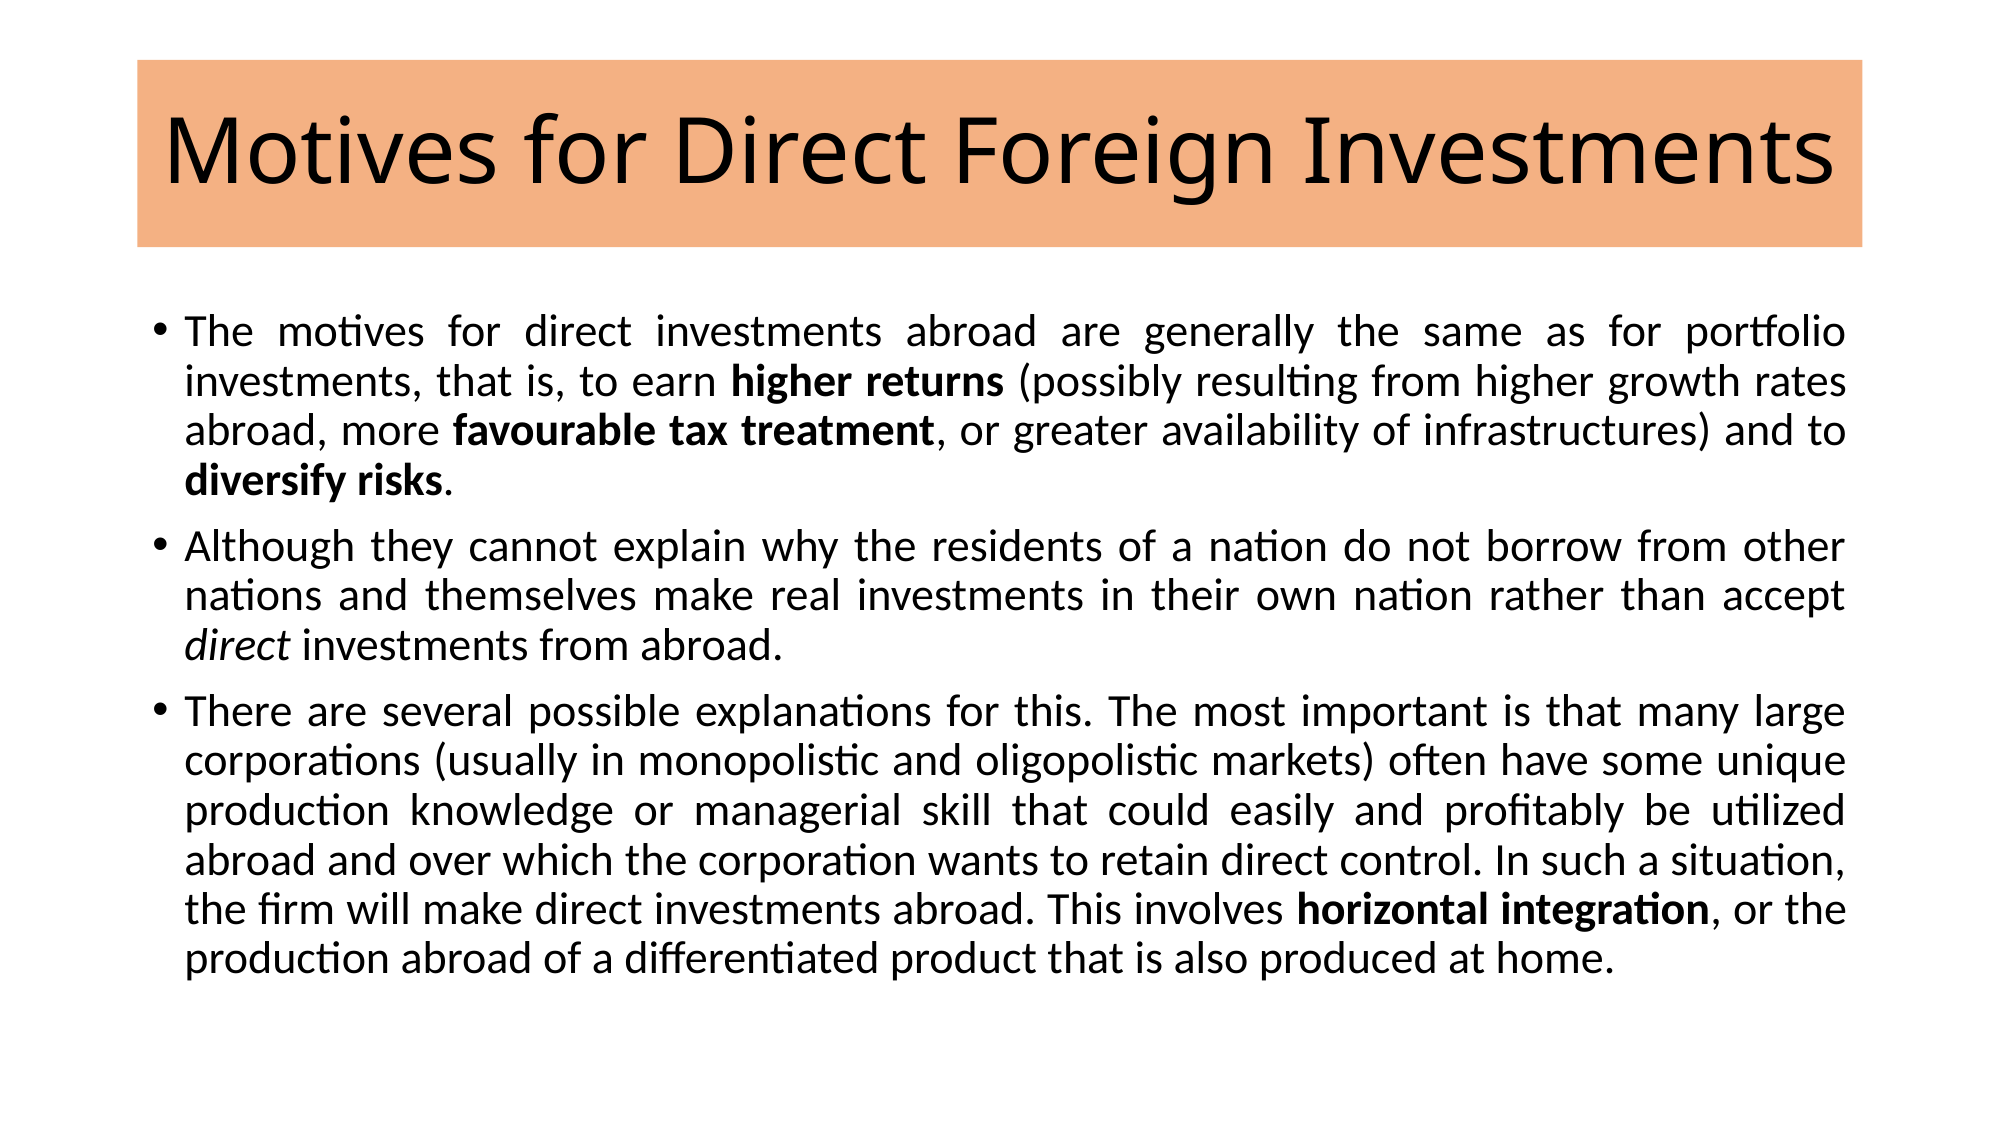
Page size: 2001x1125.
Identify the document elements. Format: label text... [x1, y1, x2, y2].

list The motives for direct investments abroad are generally the same as for portfolio investments, that is, to earn higher returns (possibly resulting from higher growth rates abroad, more favourable tax treatment, or greater availability of infrastructures) and to diversify risks. Although they cannot explain why the residents of a nation do not borrow from other nations and themselves make real investments in their own nation rather than accept direct investments from abroad. There are several possible explanations for this. The most important is that many large corporations (usually in monopolistic and oligopolistic markets) often have some unique production knowledge or managerial skill that could easily and profitably be utilized abroad and over which the corporation wants to retain direct control. In such a situation, the firm will make direct investments abroad. This involves horizontal integration, or the production abroad of a differentiated product that is also produced at home. [137, 299, 1863, 1050]
title Motives for Direct Foreign Investments [137, 59, 1863, 248]
